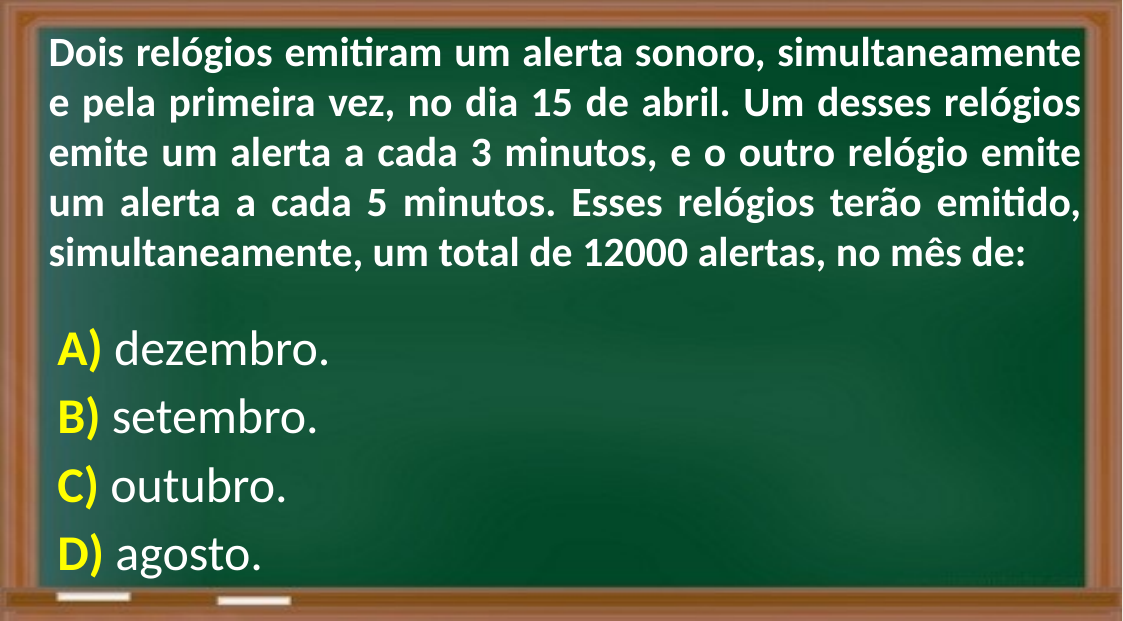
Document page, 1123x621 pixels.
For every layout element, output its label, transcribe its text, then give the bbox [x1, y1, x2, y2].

picture [0, 0, 1123, 621]
text_box C) outubro. [49, 448, 1072, 516]
text_box A) dezembro. [49, 311, 1072, 379]
text_box Dois relógios emitiram um alerta sonoro, simultaneamente e pela primeira vez, no dia 15 de abril. Um desses relógios emite um alerta a cada 3 minutos, e o outro relógio emite um alerta a cada 5 minutos. Esses relógios terão emitido, simultaneamente, um total de 12000 alertas, no mês de: [40, 20, 1090, 279]
text_box B) setembro. [49, 379, 1072, 448]
text_box D) agosto. [49, 516, 1072, 585]
